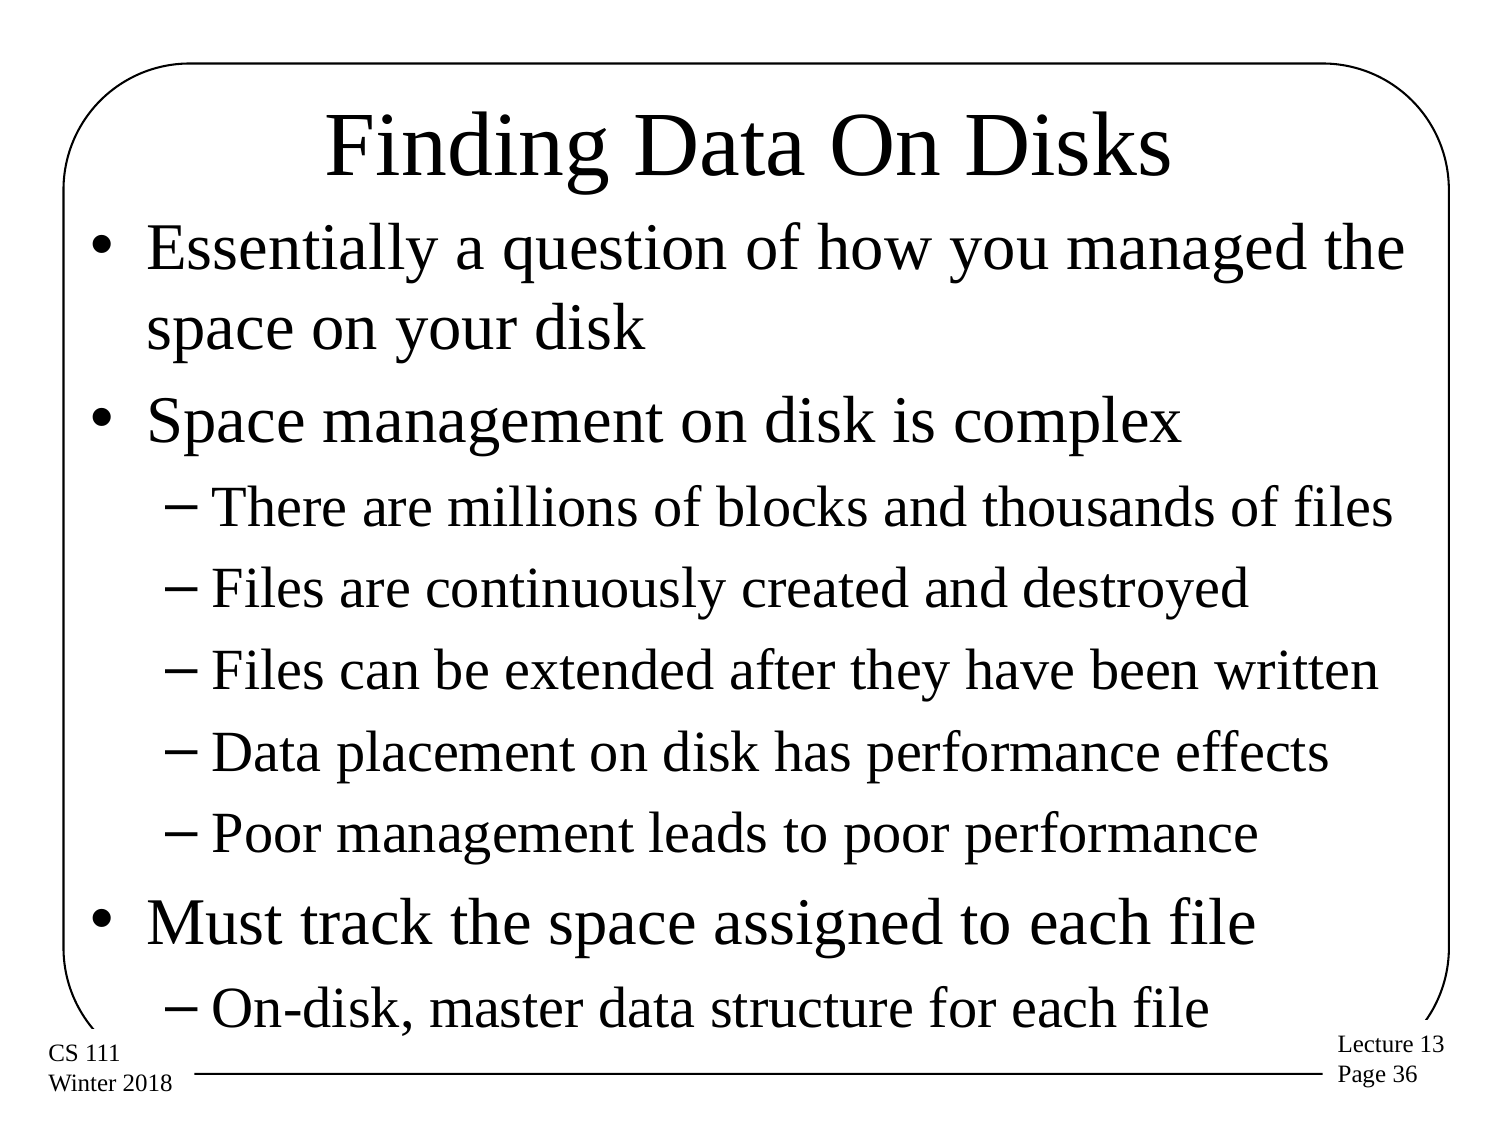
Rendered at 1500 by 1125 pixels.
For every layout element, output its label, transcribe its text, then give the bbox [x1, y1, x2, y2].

list Essentially a question of how you managed the space on your disk Space management on disk is complex There are millions of blocks and thousands of files Files are continuously created and destroyed Files can be extended after they have been written Data placement on disk has performance effects Poor management leads to poor performance Must track the space assigned to each file On-disk, master data structure for each file [74, 195, 1426, 938]
title Finding Data On Disks [74, 44, 1426, 195]
